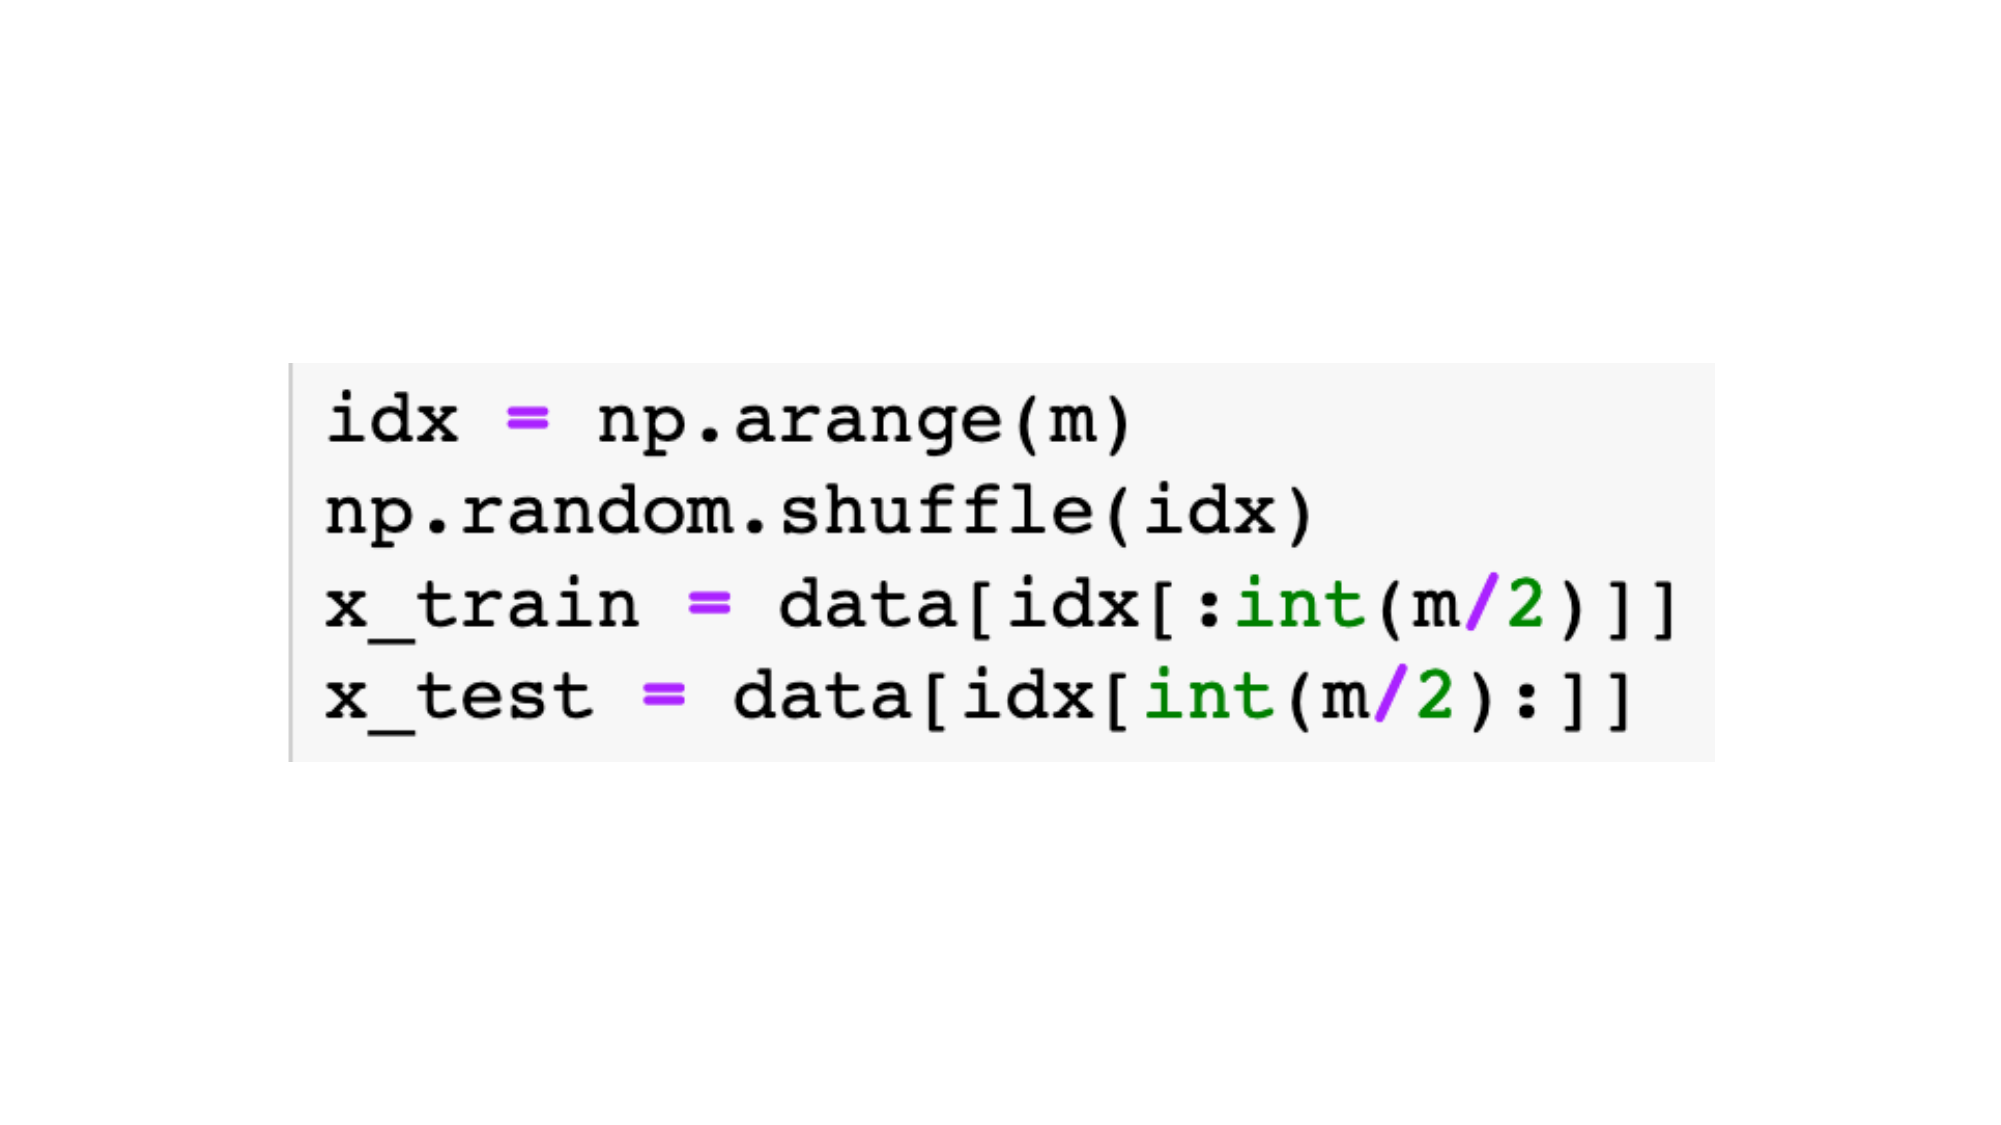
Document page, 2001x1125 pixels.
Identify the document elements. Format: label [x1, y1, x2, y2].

picture [285, 363, 1715, 762]
